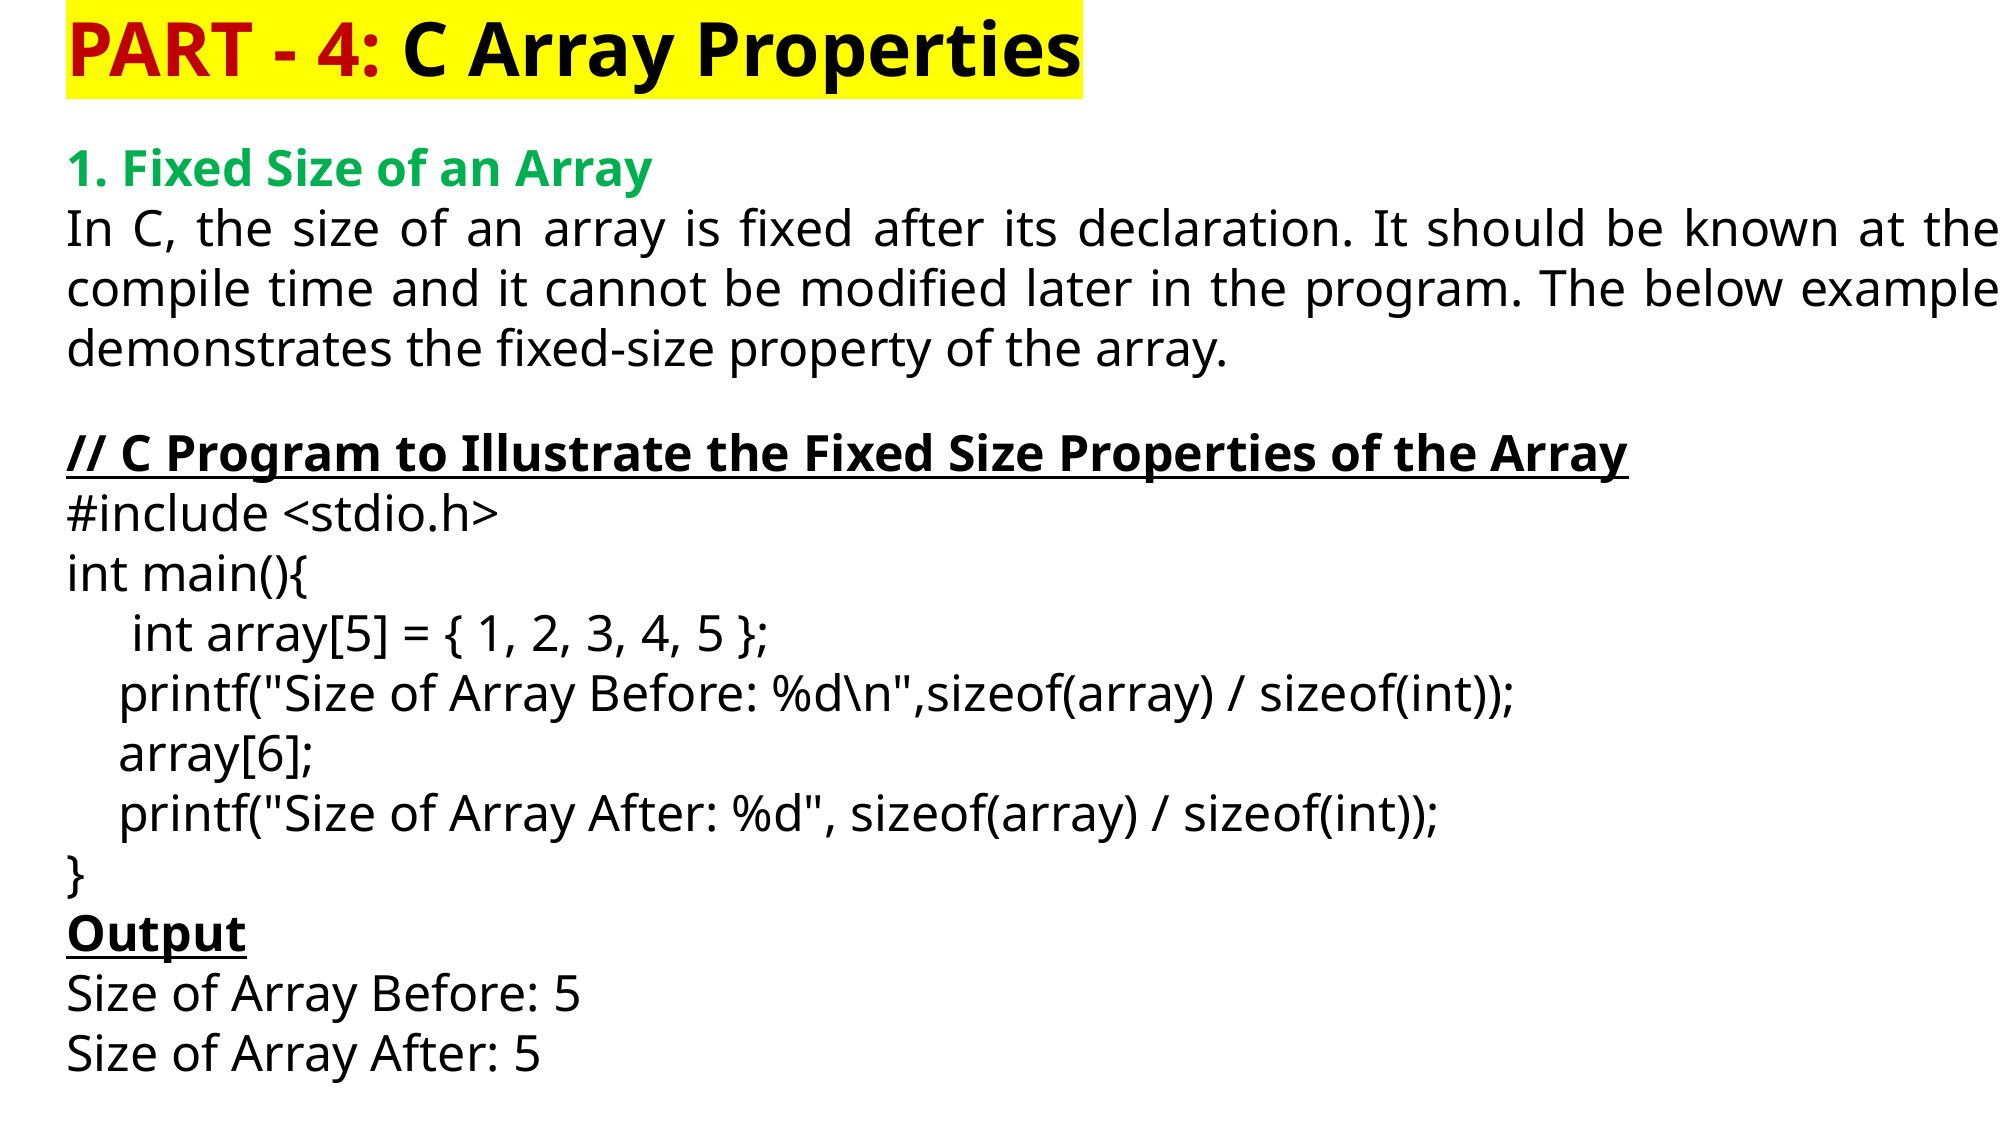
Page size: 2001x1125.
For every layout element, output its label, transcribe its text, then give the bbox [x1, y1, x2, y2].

text_box PART - 4: C Array Properties 1. Fixed Size of an Array In C, the size of an array is fixed after its declaration. It should be known at the compile time and it cannot be modified later in the program. The below example demonstrates the fixed-size property of the array. // C Program to Illustrate the Fixed Size Properties of the Array #include <stdio.h> int main(){ int array[5] = { 1, 2, 3, 4, 5 }; printf("Size of Array Before: %d\n",sizeof(array) / sizeof(int)); array[6]; printf("Size of Array After: %d", sizeof(array) / sizeof(int)); } Output Size of Array Before: 5 Size of Array After: 5 [51, 0, 2000, 1090]
